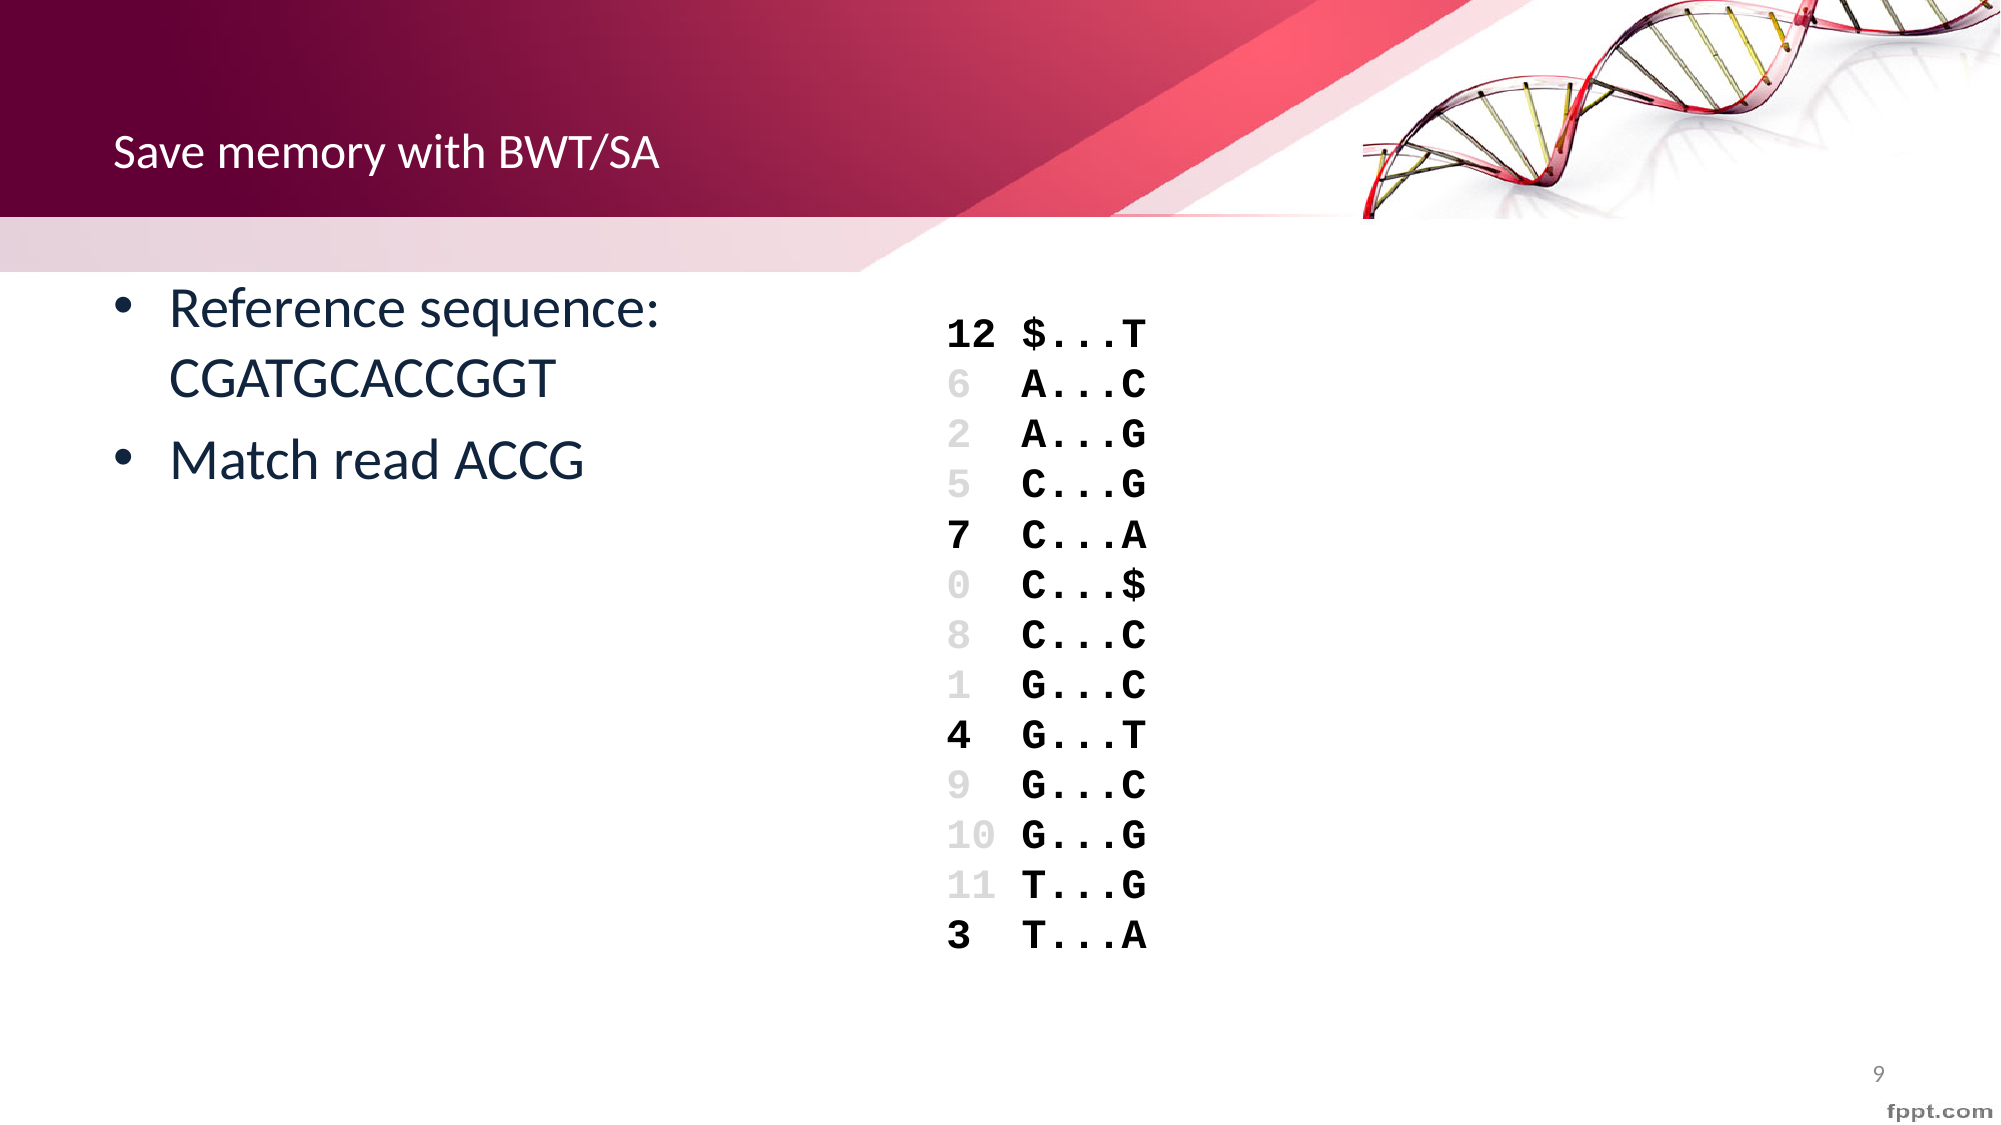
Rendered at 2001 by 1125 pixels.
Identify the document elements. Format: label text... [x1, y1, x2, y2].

list Reference sequence: CGATGCACCGGT Match read ACCG [98, 261, 883, 905]
title Save memory with BWT/SA [98, 111, 1899, 187]
text_box 12 $...T 6 A...C 2 A...G 5 C...G 7 C...A 0 C...$ 8 C...C 1 G...C 4 G...T 9 G...C 10 G...G 11 T...G 3 T...A [931, 298, 1190, 964]
slide_number 9 [1433, 1042, 1900, 1103]
picture [0, 0, 2001, 1125]
